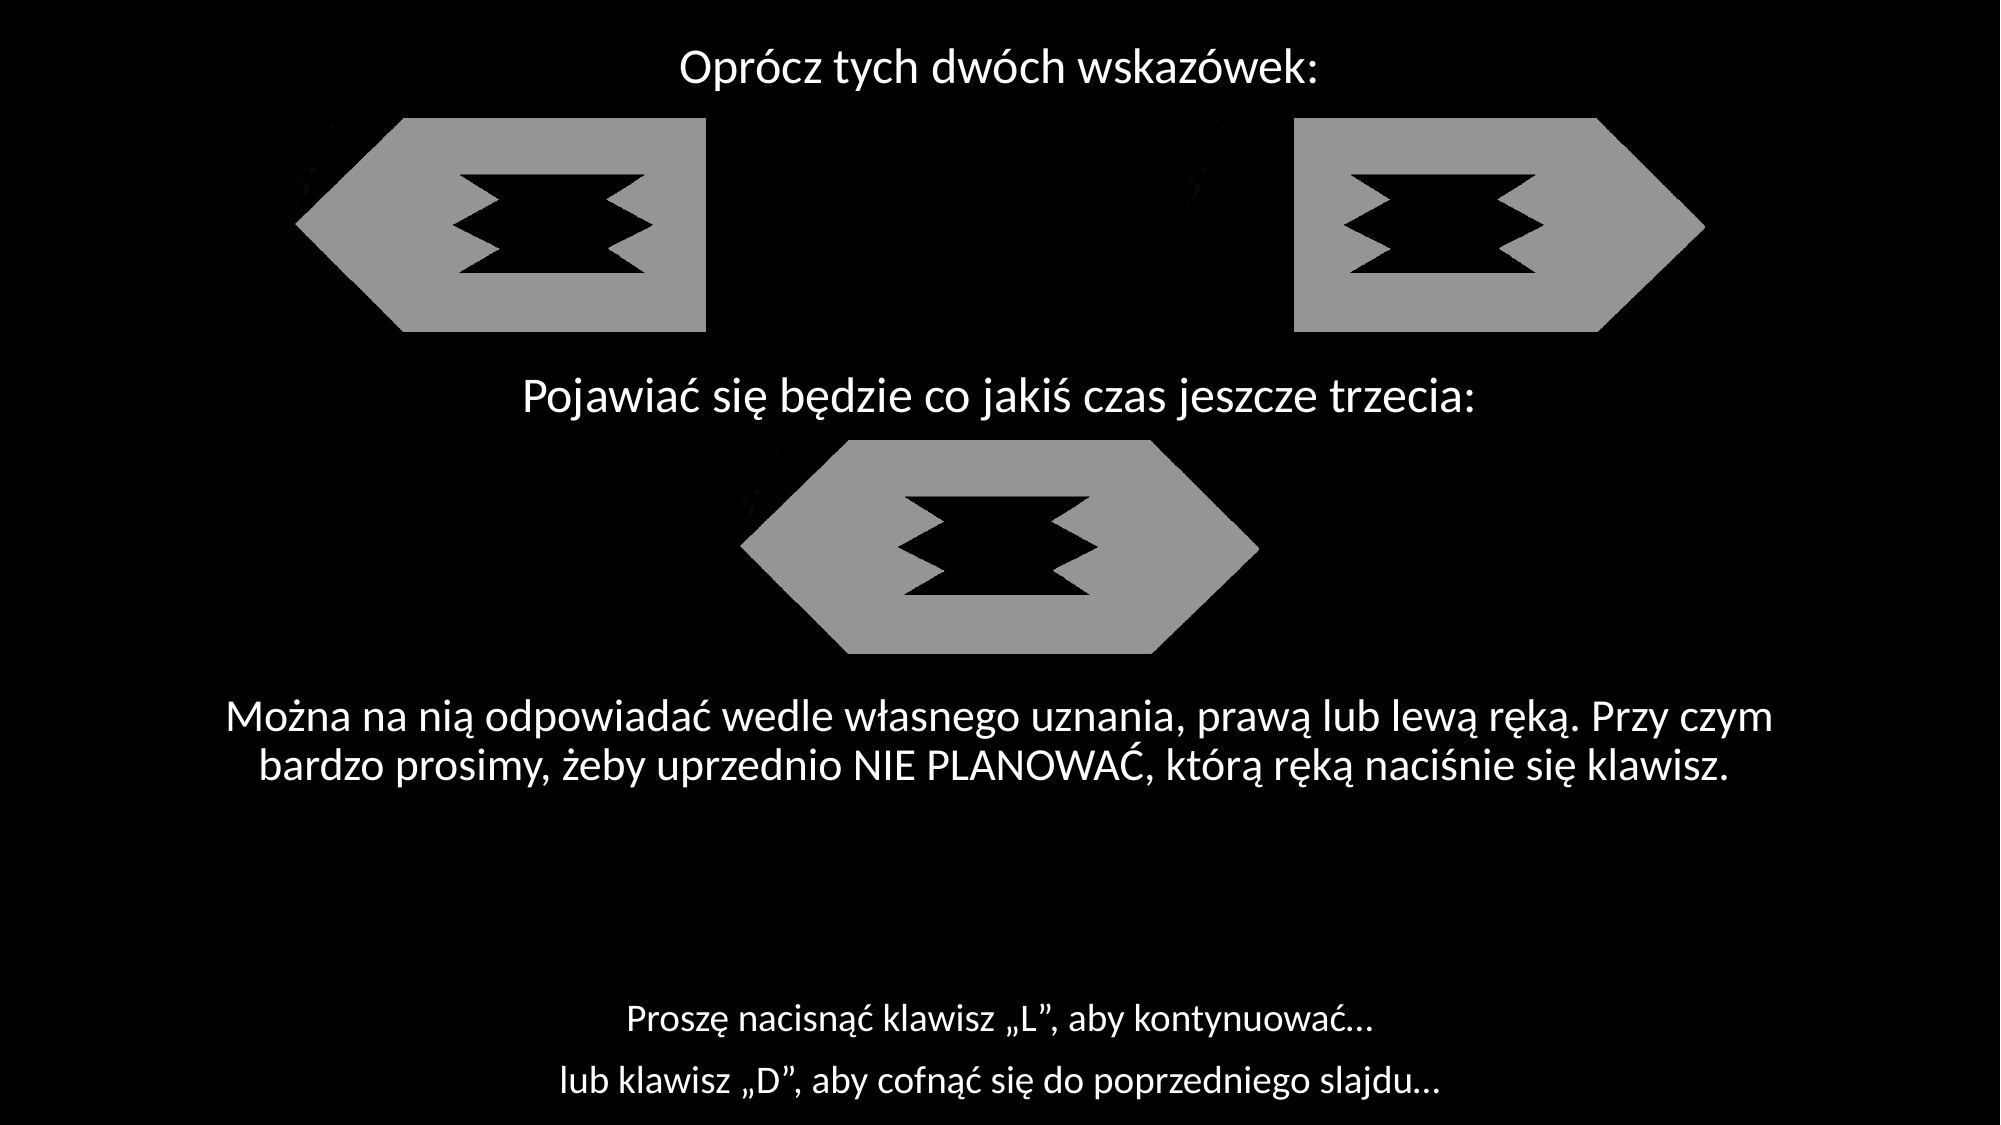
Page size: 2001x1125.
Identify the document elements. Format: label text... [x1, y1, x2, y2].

picture [1186, 118, 1705, 332]
text_box Proszę nacisnąć klawisz „L”, aby kontynuować… lub klawisz „D”, aby cofnąć się do poprzedniego slajdu… [137, 990, 1863, 1111]
text_box Pojawiać się będzie co jakiś czas jeszcze trzecia: [348, 362, 1652, 441]
text_box Można na nią odpowiadać wedle własnego uznania, prawą lub lewą ręką. Przy czym bardzo prosimy, żeby uprzednio NIE PLANOWAĆ, którą ręką naciśnie się klawisz. [152, 684, 1847, 841]
picture [740, 440, 1259, 654]
picture [295, 118, 814, 332]
list Oprócz tych dwóch wskazówek: [348, 32, 1652, 111]
